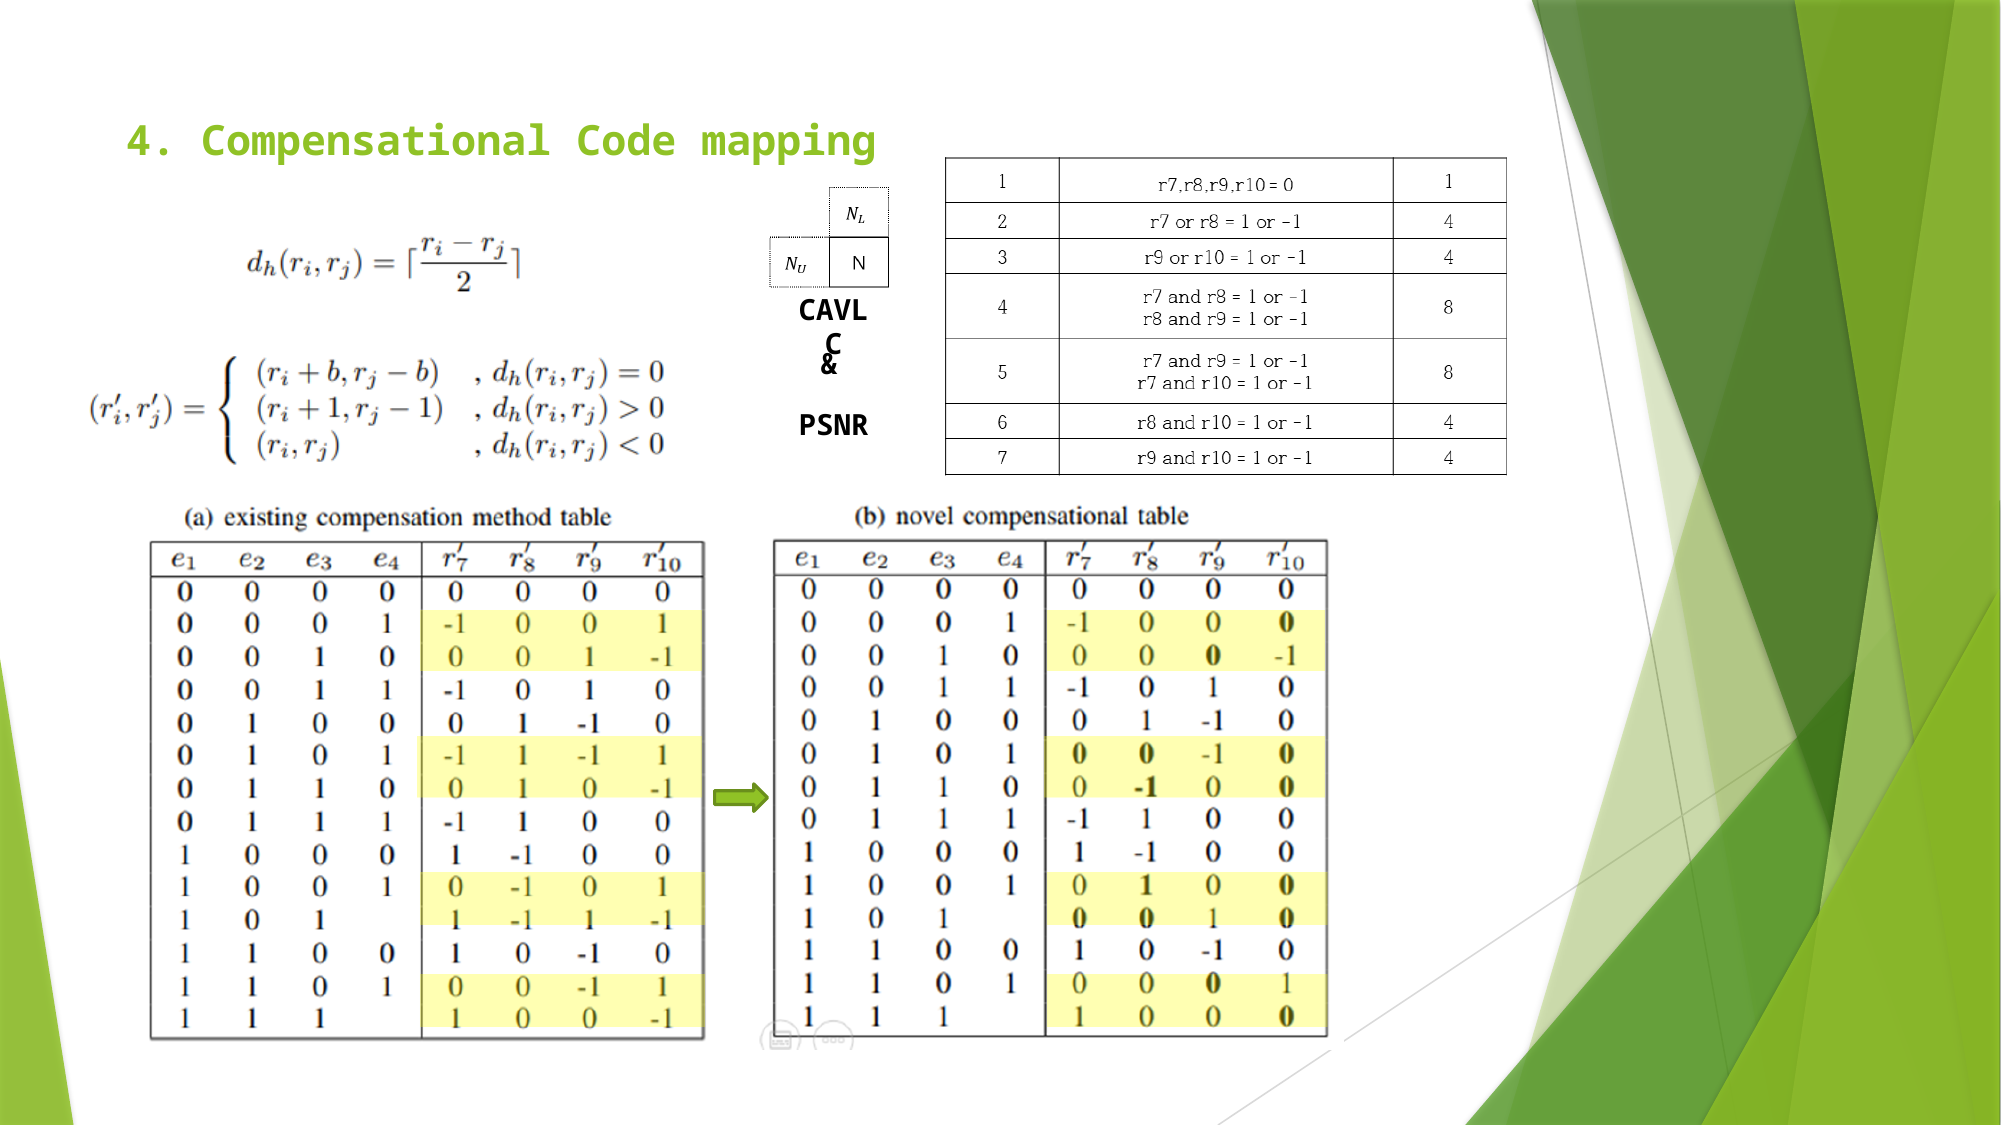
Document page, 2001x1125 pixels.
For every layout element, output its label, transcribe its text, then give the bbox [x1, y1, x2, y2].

picture [70, 215, 1344, 1052]
picture [944, 157, 1507, 479]
text_box CAVLC [775, 298, 892, 342]
picture [767, 183, 892, 291]
text_box PSNR [775, 398, 892, 458]
text_box & [770, 336, 888, 397]
title 4. Compensational Code mapping [111, 105, 1273, 175]
